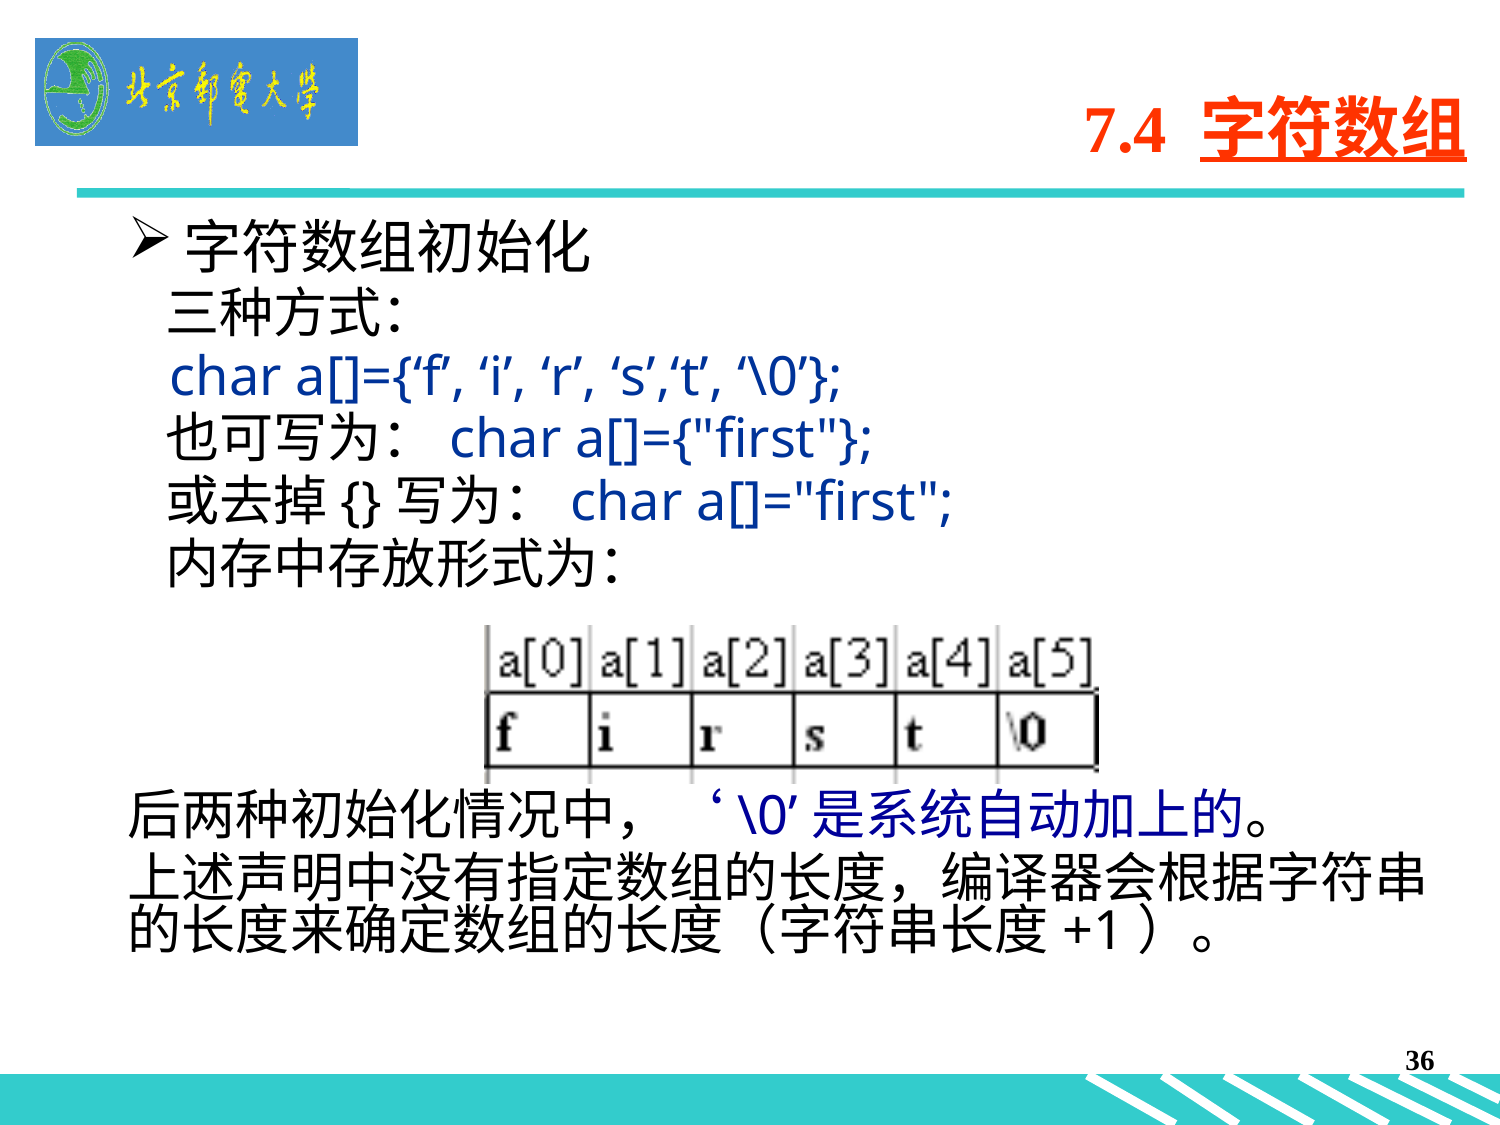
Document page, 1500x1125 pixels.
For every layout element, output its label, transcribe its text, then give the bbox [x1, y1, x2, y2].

picture [484, 625, 1099, 784]
picture [34, 37, 358, 146]
title 7.4 字符数组 [207, 66, 1483, 185]
slide_number 36 [1137, 1037, 1450, 1113]
list 字符数组初始化 三种方式： char a[]={‘f’, ‘i’, ‘r’, ‘s’,‘t’, ‘\0’}; 也可写为：char a[]={"first"}; 或去掉{}写为：char a[]="first"; 内存中存放形式为： 后两种初始化情况中，‘\0’是系统自动加上的。 上述声明中没有指定数组的长度，编译器会根据字符串的长度来确定数组的长度（字符串长度+1）。 [112, 216, 1471, 1012]
